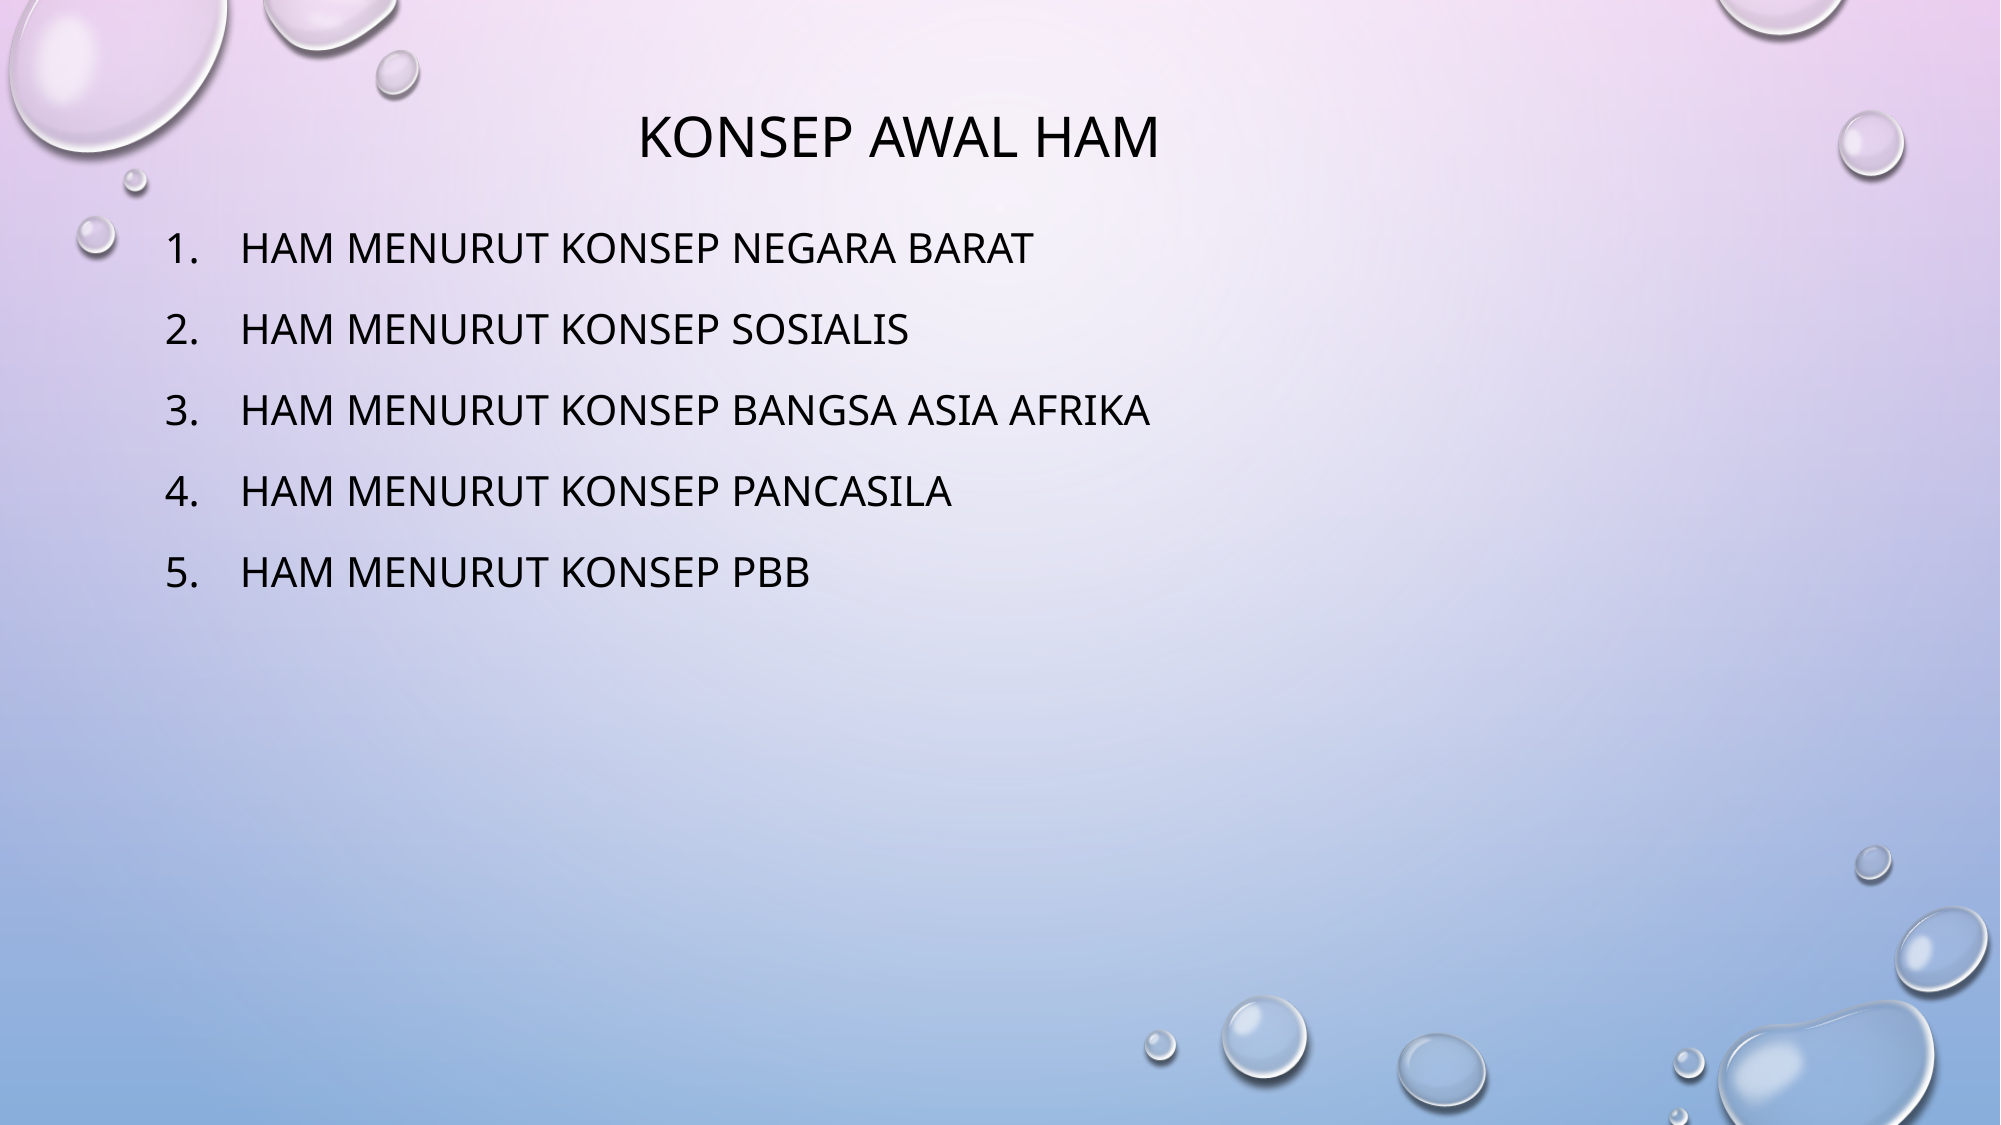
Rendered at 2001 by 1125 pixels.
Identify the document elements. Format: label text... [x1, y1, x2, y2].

picture [0, 0, 2000, 1125]
list Ham menurut konsep Negara barat Ham menurut konsep sosialis Ham menurut konsep bangsa asia afrika Ham menurut konsep pancasila Ham menurut konsep pbb [149, 204, 1850, 950]
title Konsep awal ham [149, 101, 1650, 178]
